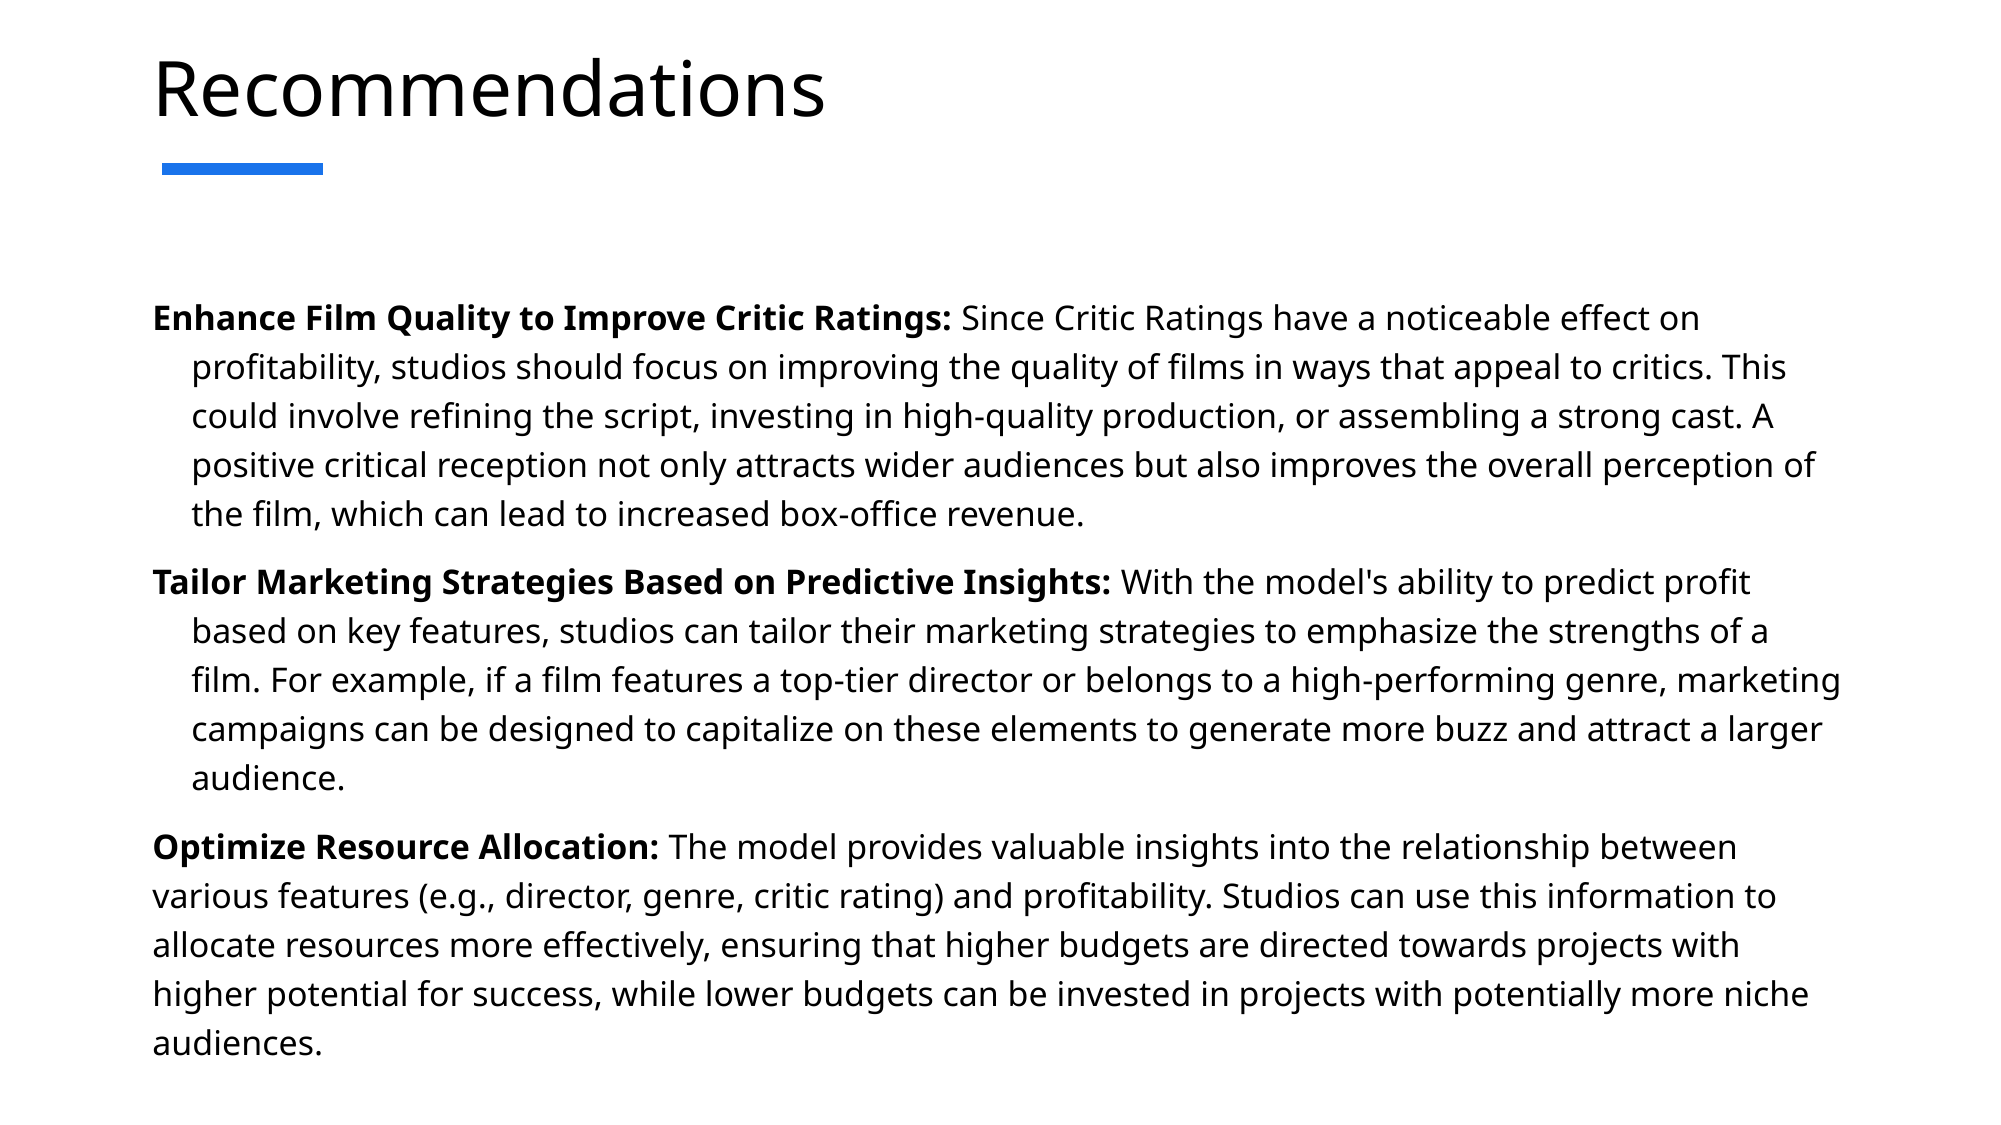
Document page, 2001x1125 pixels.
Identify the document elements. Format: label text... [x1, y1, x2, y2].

title Recommendations [137, 32, 1863, 141]
list Enhance Film Quality to Improve Critic Ratings: Since Critic Ratings have a noticeable effect on profitability, studios should focus on improving the quality of films in ways that appeal to critics. This could involve refining the script, investing in high-quality production, or assembling a strong cast. A positive critical reception not only attracts wider audiences but also improves the overall perception of the film, which can lead to increased box-office revenue. Tailor Marketing Strategies Based on Predictive Insights: With the model's ability to predict profit based on key features, studios can tailor their marketing strategies to emphasize the strengths of a film. For example, if a film features a top-tier director or belongs to a high-performing genre, marketing campaigns can be designed to capitalize on these elements to generate more buzz and attract a larger audience. Optimize Resource Allocation: The model provides valuable insights into the relationship between various features (e.g., director, genre, critic rating) and profitability. Studios can use this information to allocate resources more effectively, ensuring that higher budgets are directed towards projects with higher potential for success, while lower budgets can be invested in projects with potentially more niche audiences. [137, 280, 1863, 1077]
